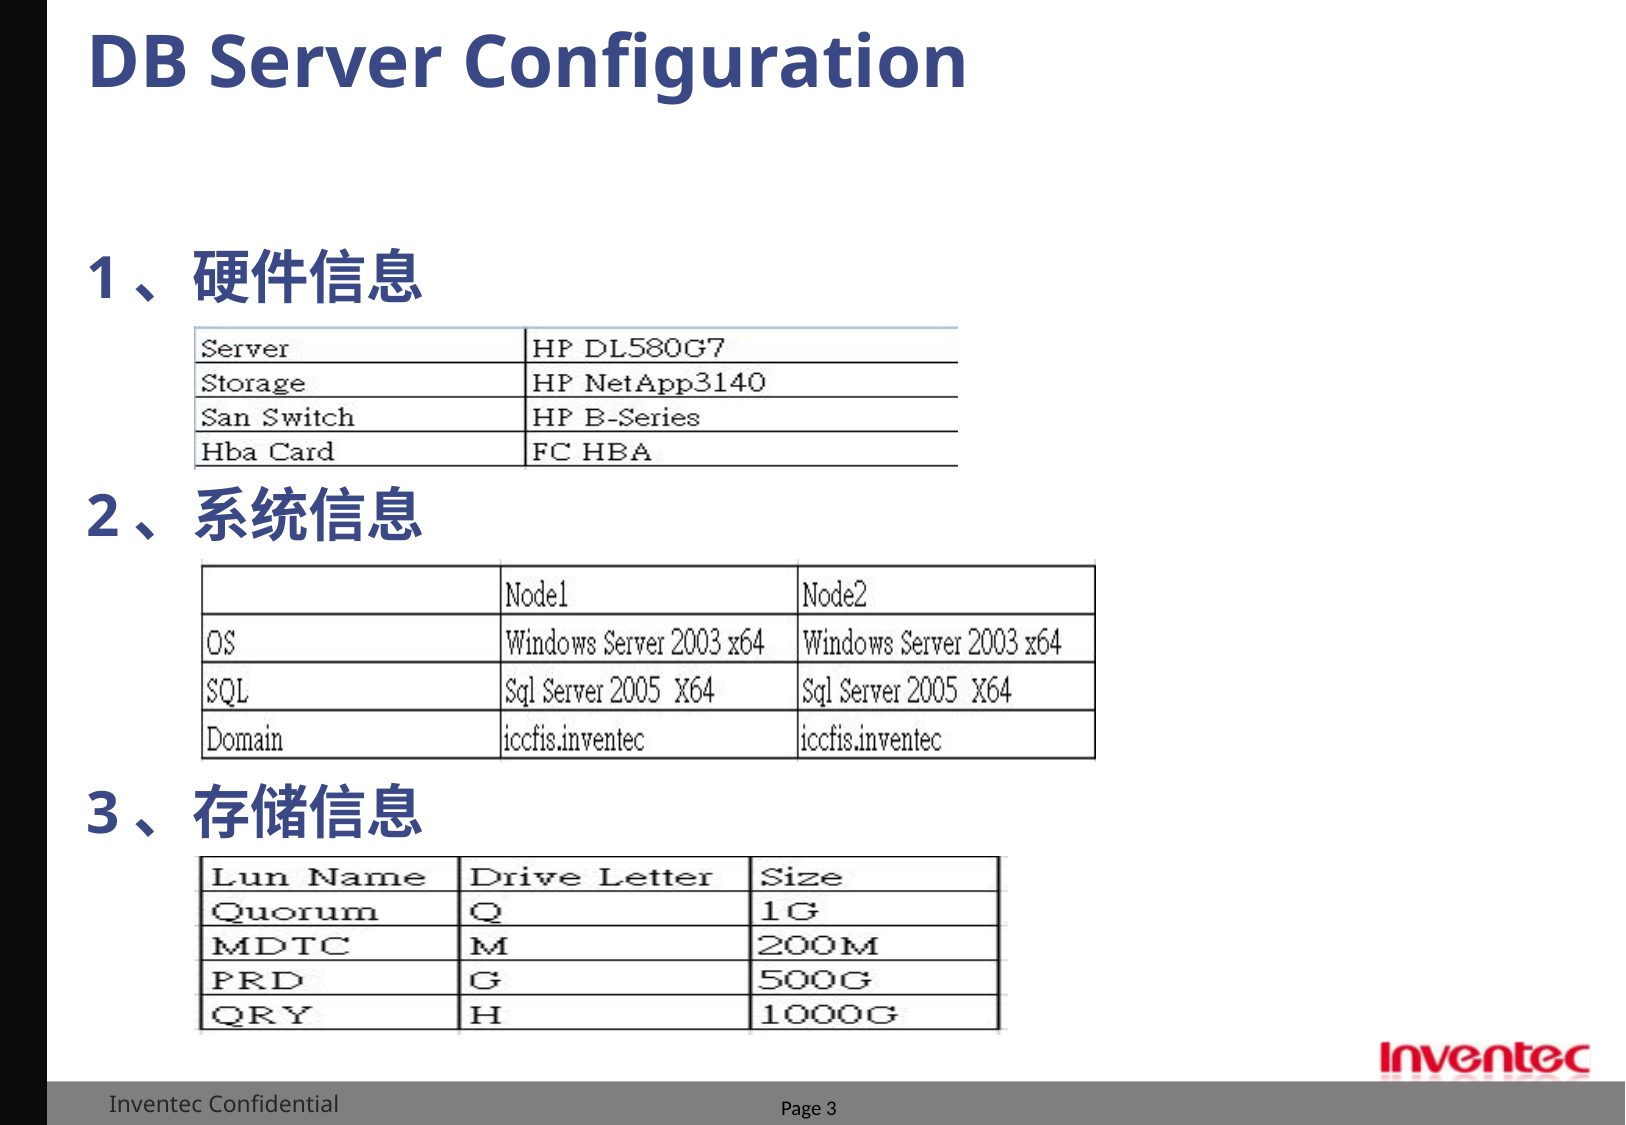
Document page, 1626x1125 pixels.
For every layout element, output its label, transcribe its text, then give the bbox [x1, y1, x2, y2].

picture [200, 559, 1097, 763]
picture [194, 326, 958, 471]
picture [193, 856, 1008, 1036]
title DB Server Configuration 1、硬件信息 2、系统信息 3、存储信息 [77, 18, 1603, 139]
picture [1377, 1041, 1594, 1110]
